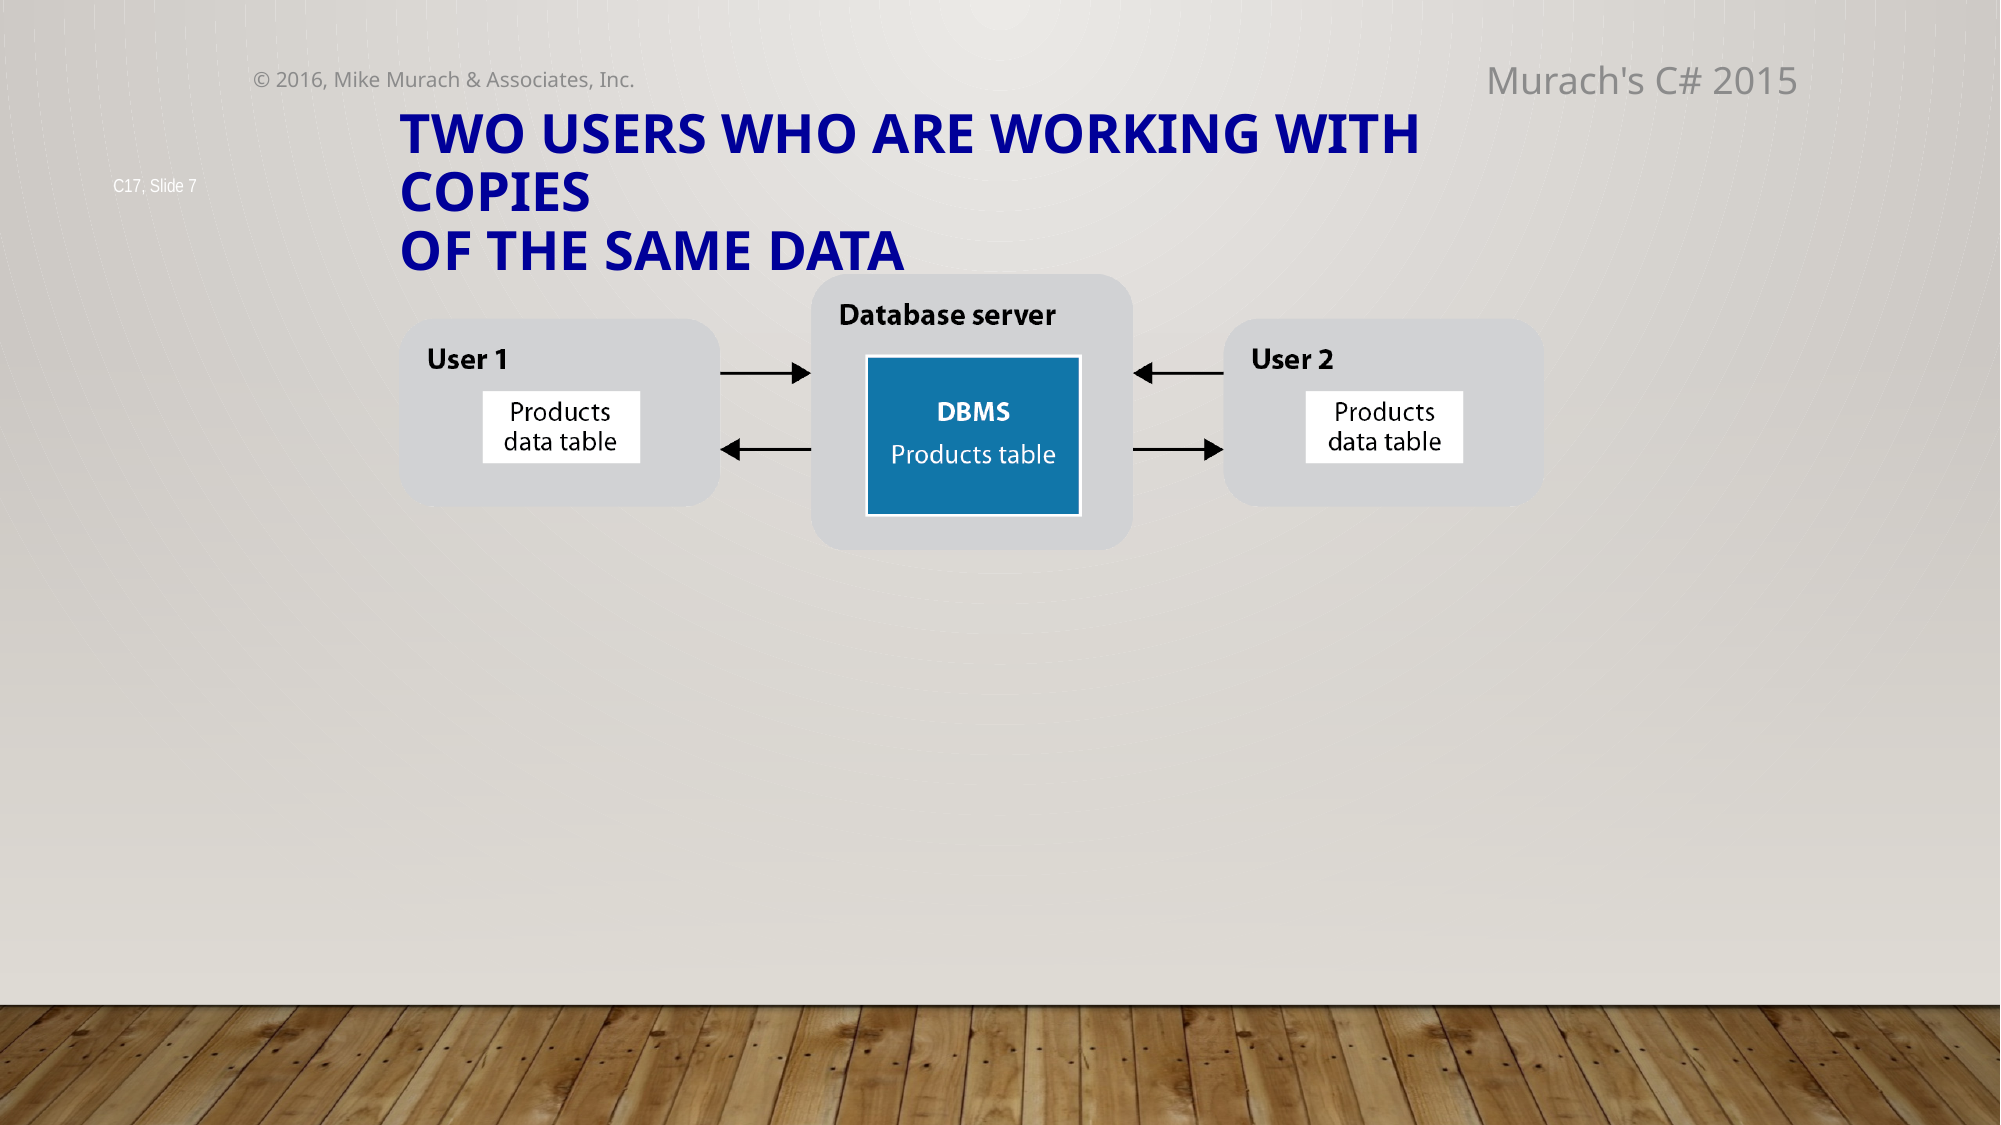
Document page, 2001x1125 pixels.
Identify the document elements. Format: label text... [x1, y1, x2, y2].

slide_number Murach's C# 2015 [1239, 54, 1814, 105]
picture [0, 1005, 2000, 1125]
footer © 2016, Mike Murach & Associates, Inc. [238, 54, 1213, 105]
slide_number C17, Slide 7 [78, 131, 212, 214]
title Two users who are working with copies of the same data [399, 106, 1600, 225]
picture [399, 274, 1544, 551]
